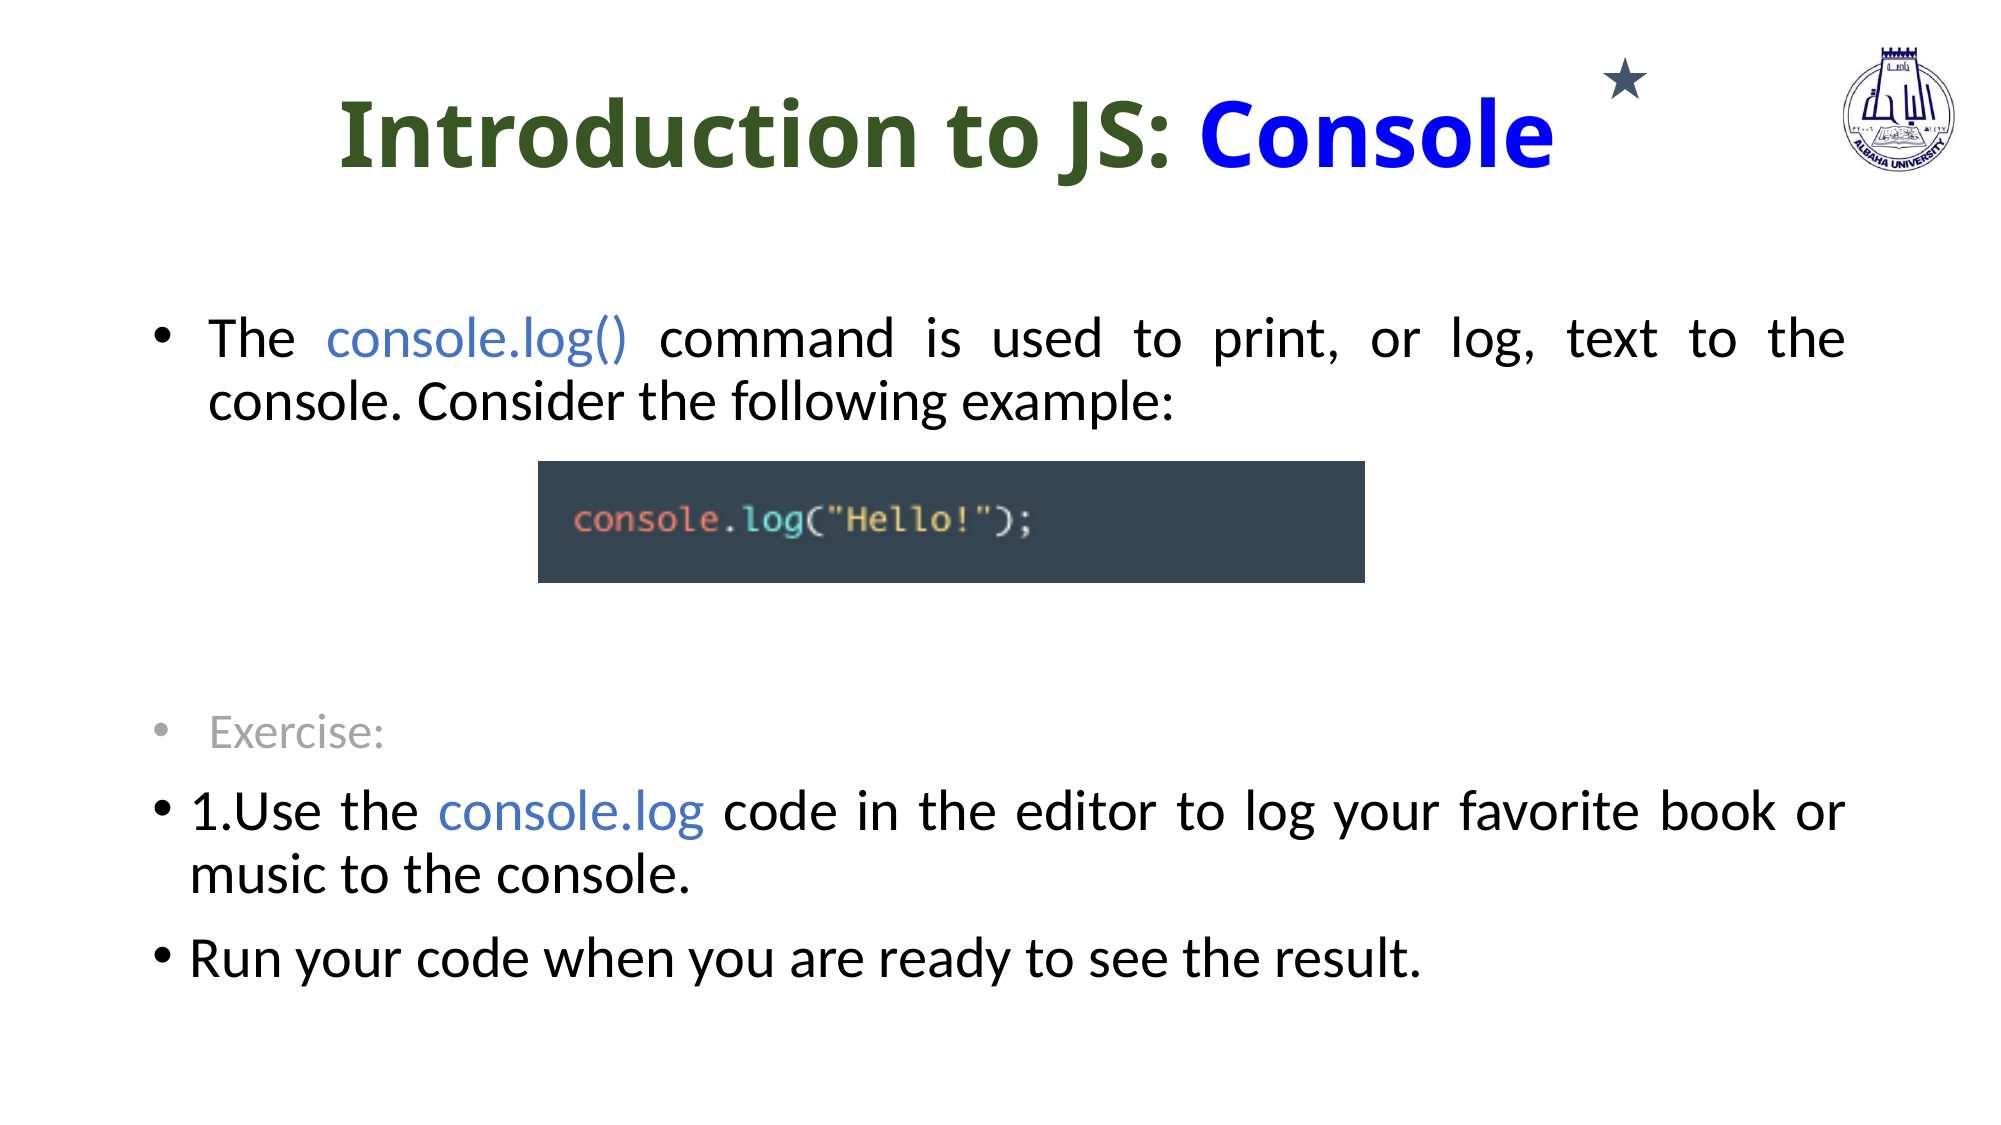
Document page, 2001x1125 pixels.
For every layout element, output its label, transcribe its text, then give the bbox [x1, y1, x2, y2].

list The console.log() command is used to print, or log, text to the console. Consider the following example: Exercise: 1.Use the console.log code in the editor to log your favorite book or music to the console. Run your code when you are ready to see the result. [137, 299, 1863, 1014]
title Introduction to JS: Console [324, 25, 1575, 250]
picture [1837, 45, 1960, 173]
picture [538, 461, 1365, 583]
text_box ★ [1584, 33, 1667, 119]
